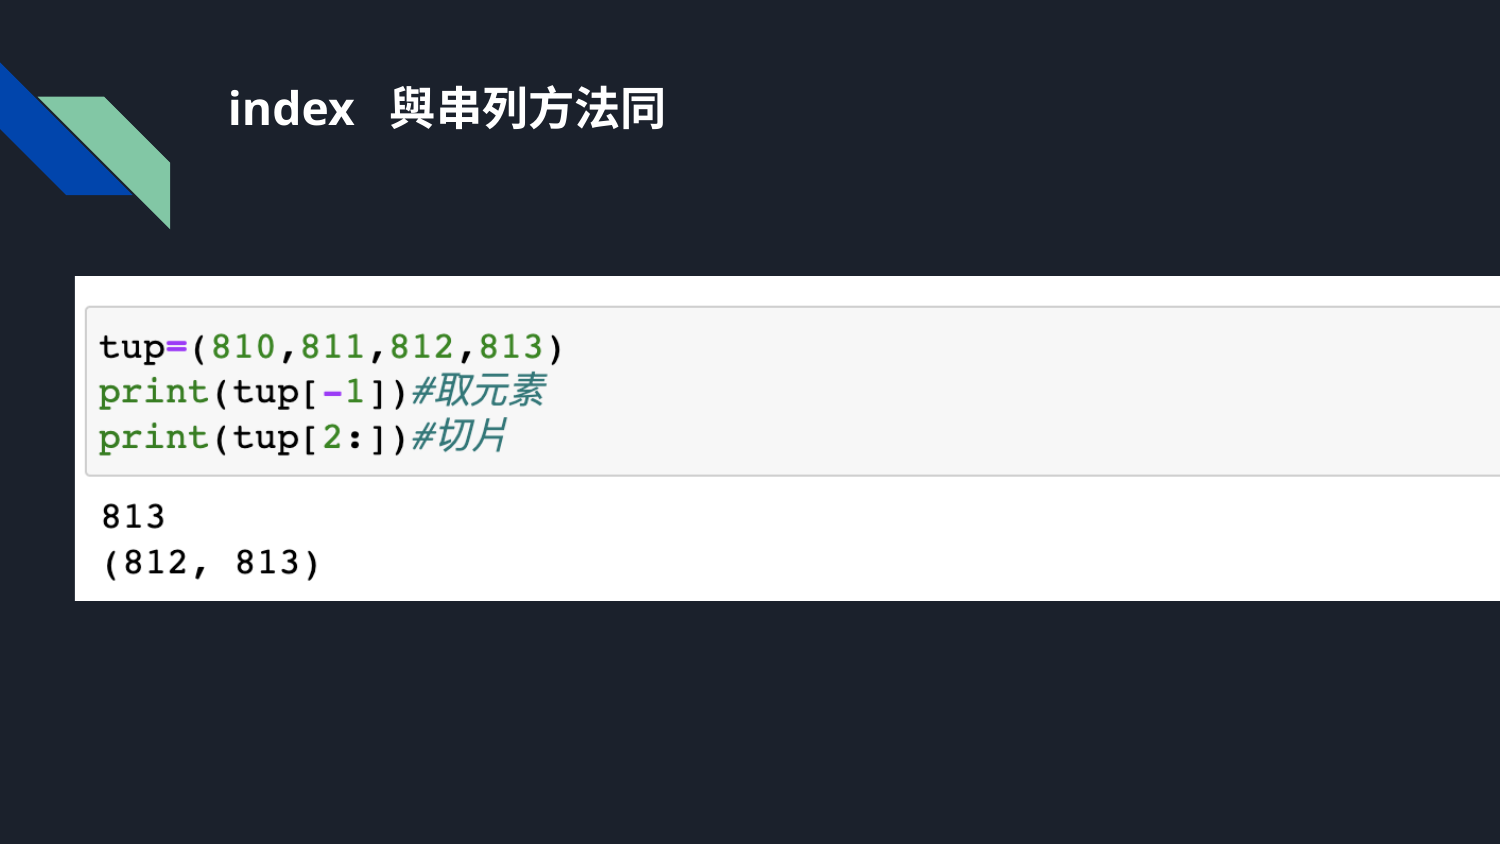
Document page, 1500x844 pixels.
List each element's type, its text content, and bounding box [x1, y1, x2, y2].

picture [74, 275, 1500, 602]
title index 與串列方法同 [212, 64, 1368, 215]
